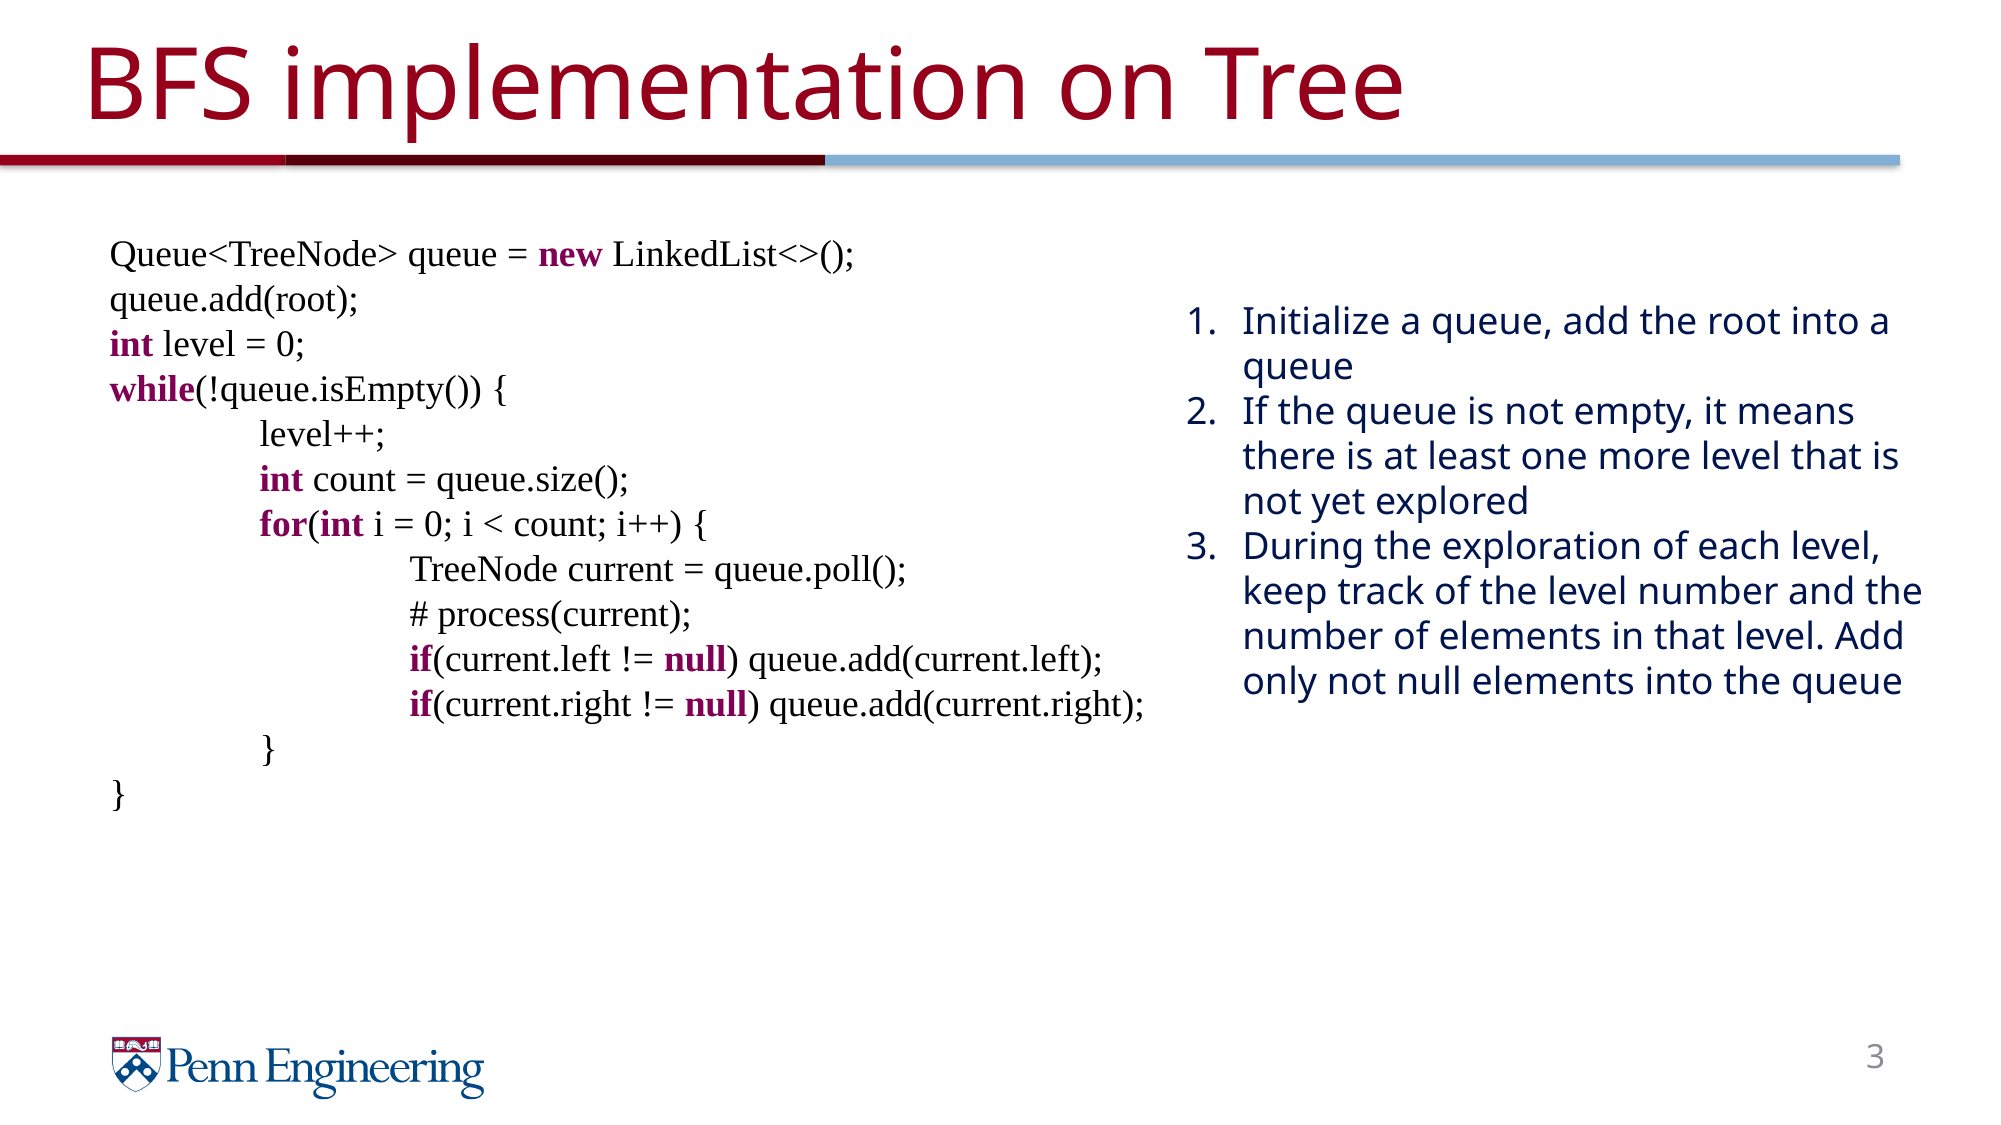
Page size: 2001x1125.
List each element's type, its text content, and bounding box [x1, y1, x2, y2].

slide_number 3 [1433, 1027, 1900, 1088]
text_box Queue<TreeNode> queue = new LinkedList<>(); queue.add(root); int level = 0; while(!queue.isEmpty()) { level++; int count = queue.size(); for(int i = 0; i < count; i++) { TreeNode current = queue.poll(); # process(current); if(current.left != null) queue.add(current.left); if(current.right != null) queue.add(current.right); } } [94, 221, 1250, 822]
text_box Initialize a queue, add the root into a queue If the queue is not empty, it means there is at least one more level that is not yet explored During the exploration of each level, keep track of the level number and the number of elements in that level. Add only not null elements into the queue [1171, 289, 1968, 710]
picture [99, 1027, 496, 1104]
title BFS implementation on Tree [67, 3, 1868, 156]
